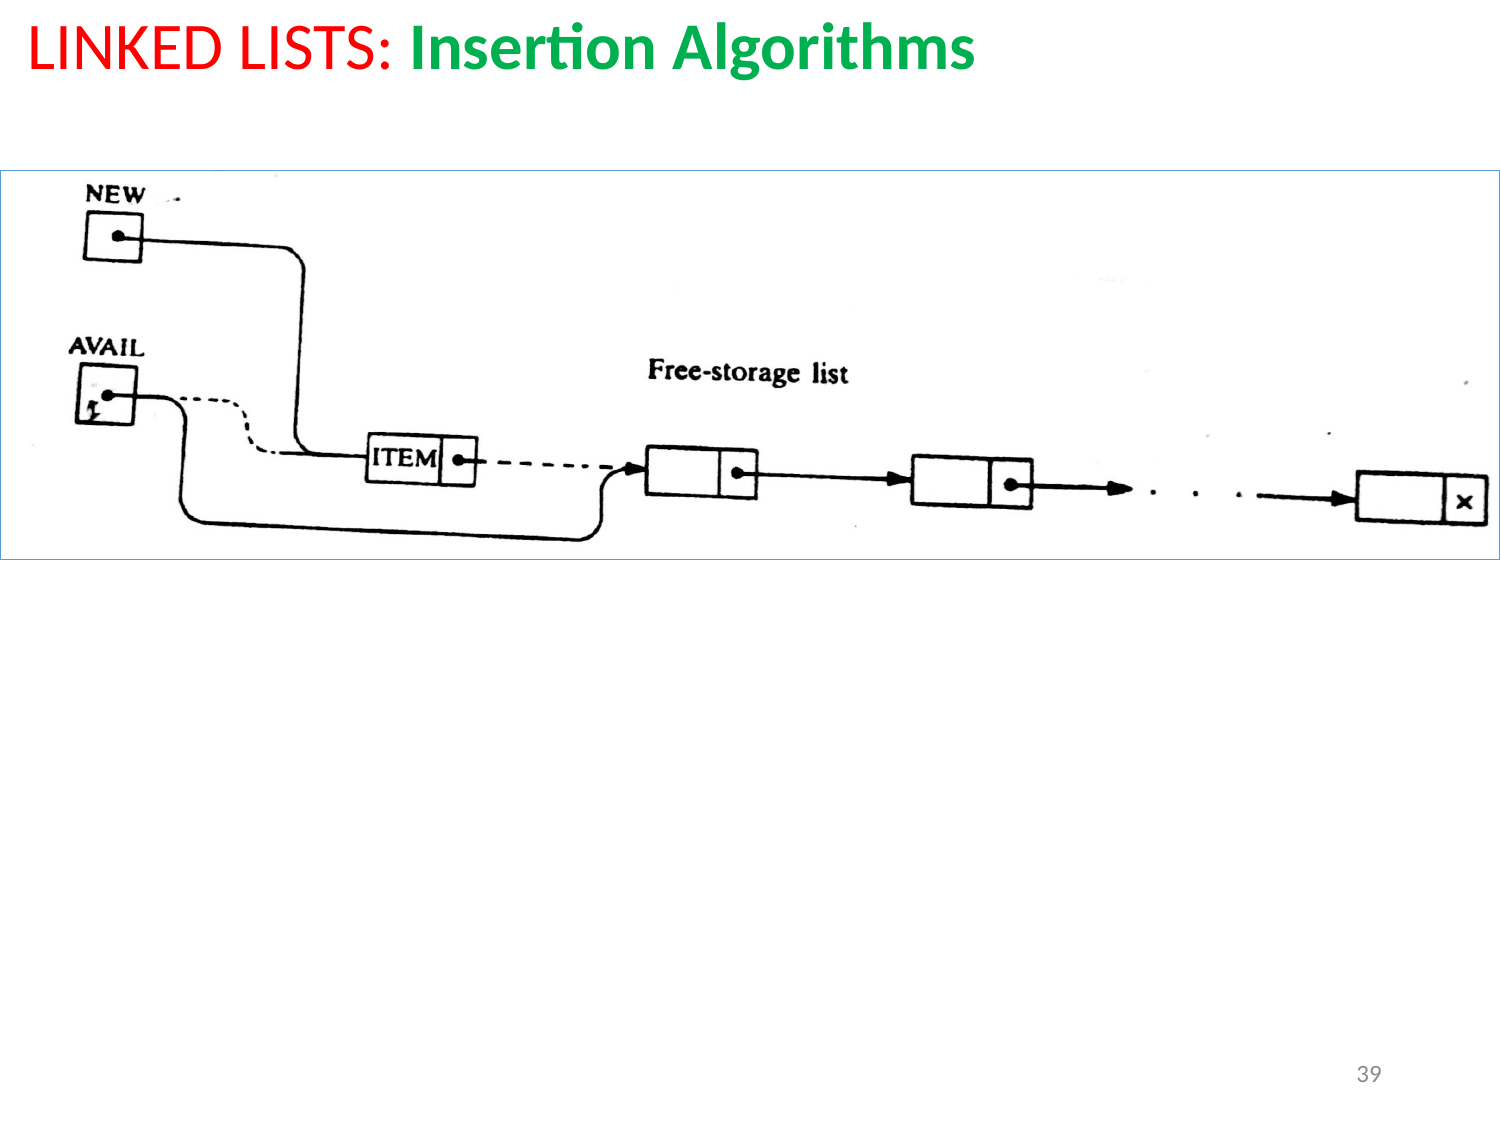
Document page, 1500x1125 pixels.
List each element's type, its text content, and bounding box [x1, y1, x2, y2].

picture [0, 170, 1500, 560]
slide_number 39 [1059, 1042, 1397, 1103]
text_box LINKED LISTS: Insertion Algorithms [13, 0, 1057, 91]
